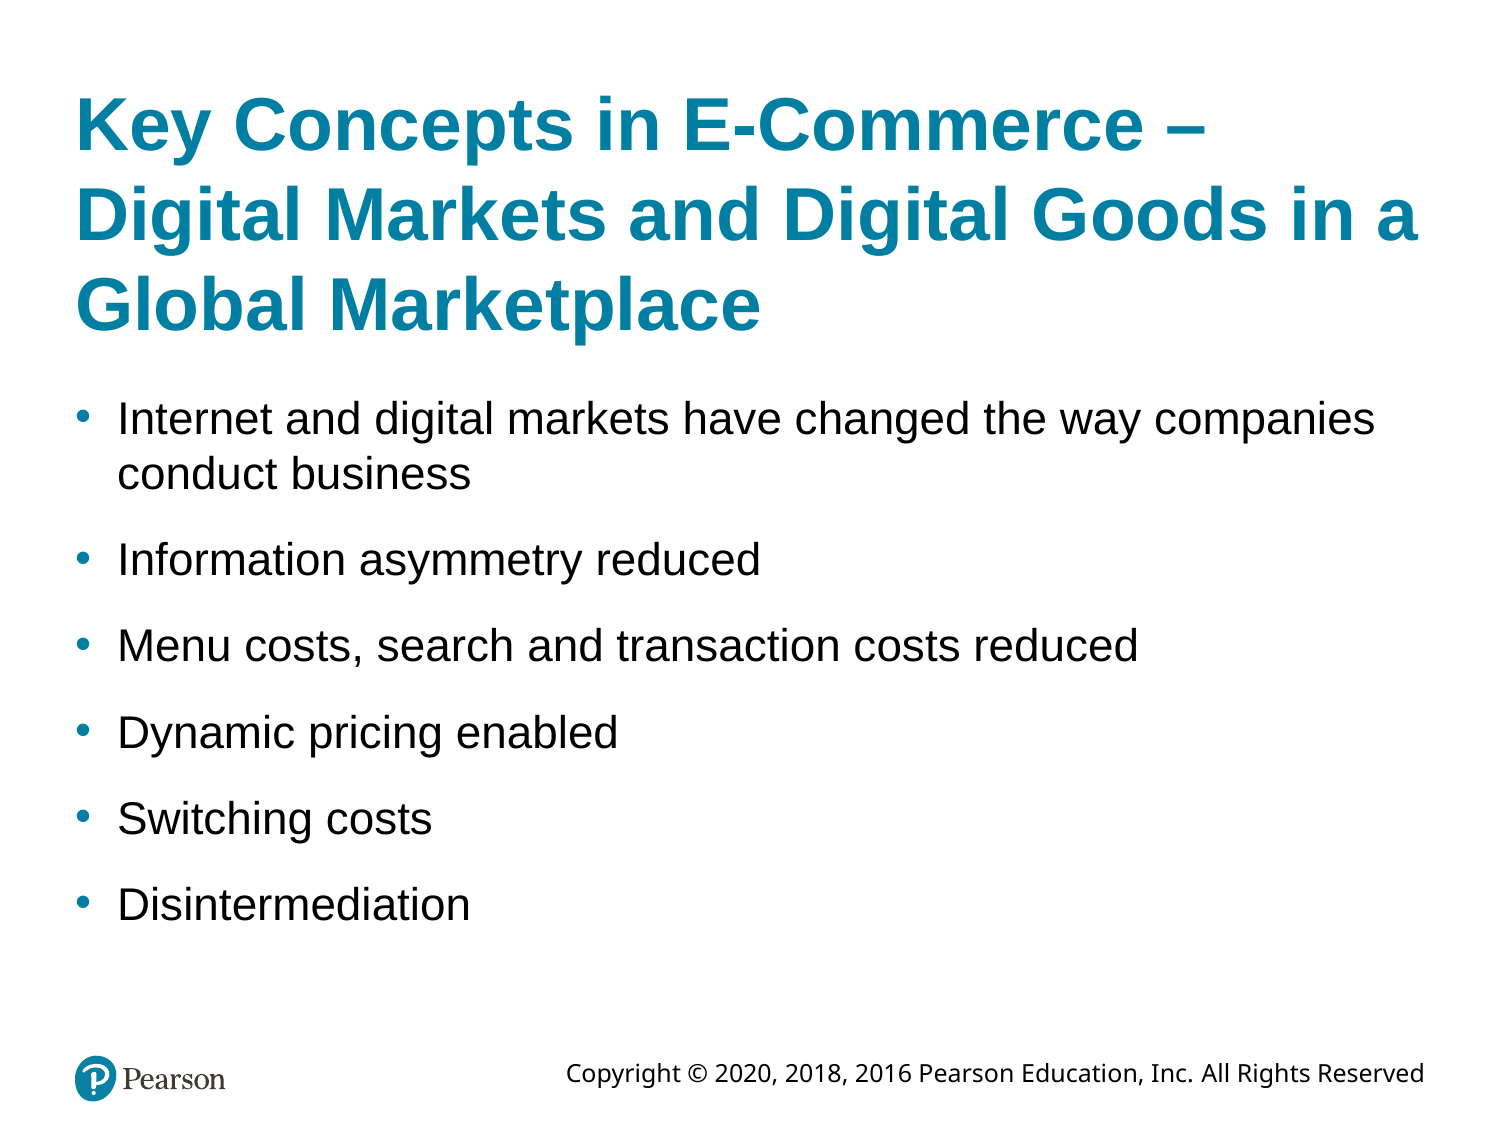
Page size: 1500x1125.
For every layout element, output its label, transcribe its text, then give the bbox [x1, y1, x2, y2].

title Key Concepts in E-Commerce – Digital Markets and Digital Goods in a Global Marketplace [75, 75, 1425, 346]
list Internet and digital markets have changed the way companies conduct business Information asymmetry reduced Menu costs, search and transaction costs reduced Dynamic pricing enabled Switching costs Disintermediation [75, 388, 1425, 1027]
